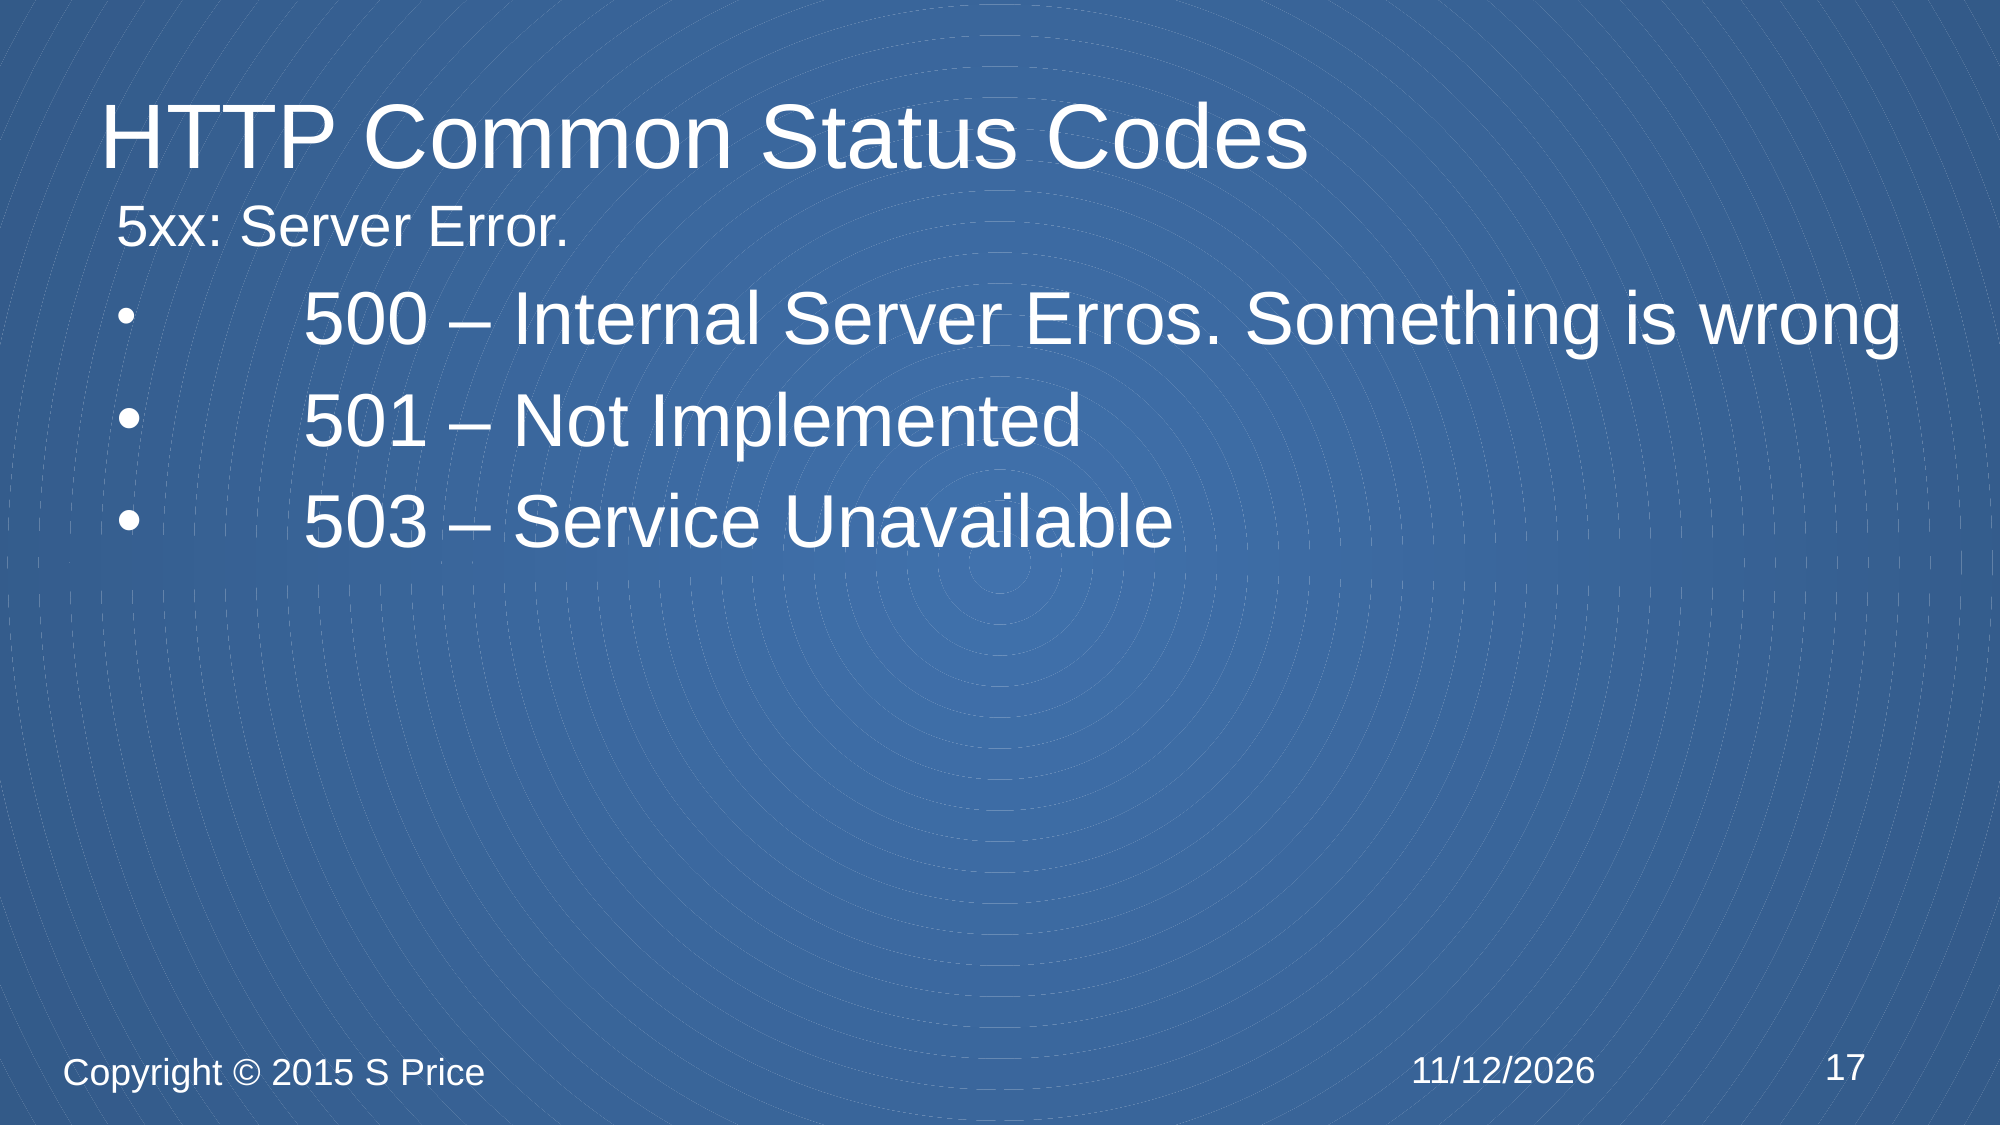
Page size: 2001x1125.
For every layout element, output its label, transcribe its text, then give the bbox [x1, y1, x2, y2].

title HTTP Common Status Codes [99, 44, 1900, 233]
slide_number 17 [1810, 1034, 1901, 1097]
subtitle 5xx: Server Error. 500 – Internal Server Erros. Something is wrong 501 – Not Implemented 503 – Service Unavailable [116, 195, 2000, 882]
footer Copyright © 2015 S Price [48, 1039, 1397, 1101]
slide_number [1396, 1038, 1659, 1100]
